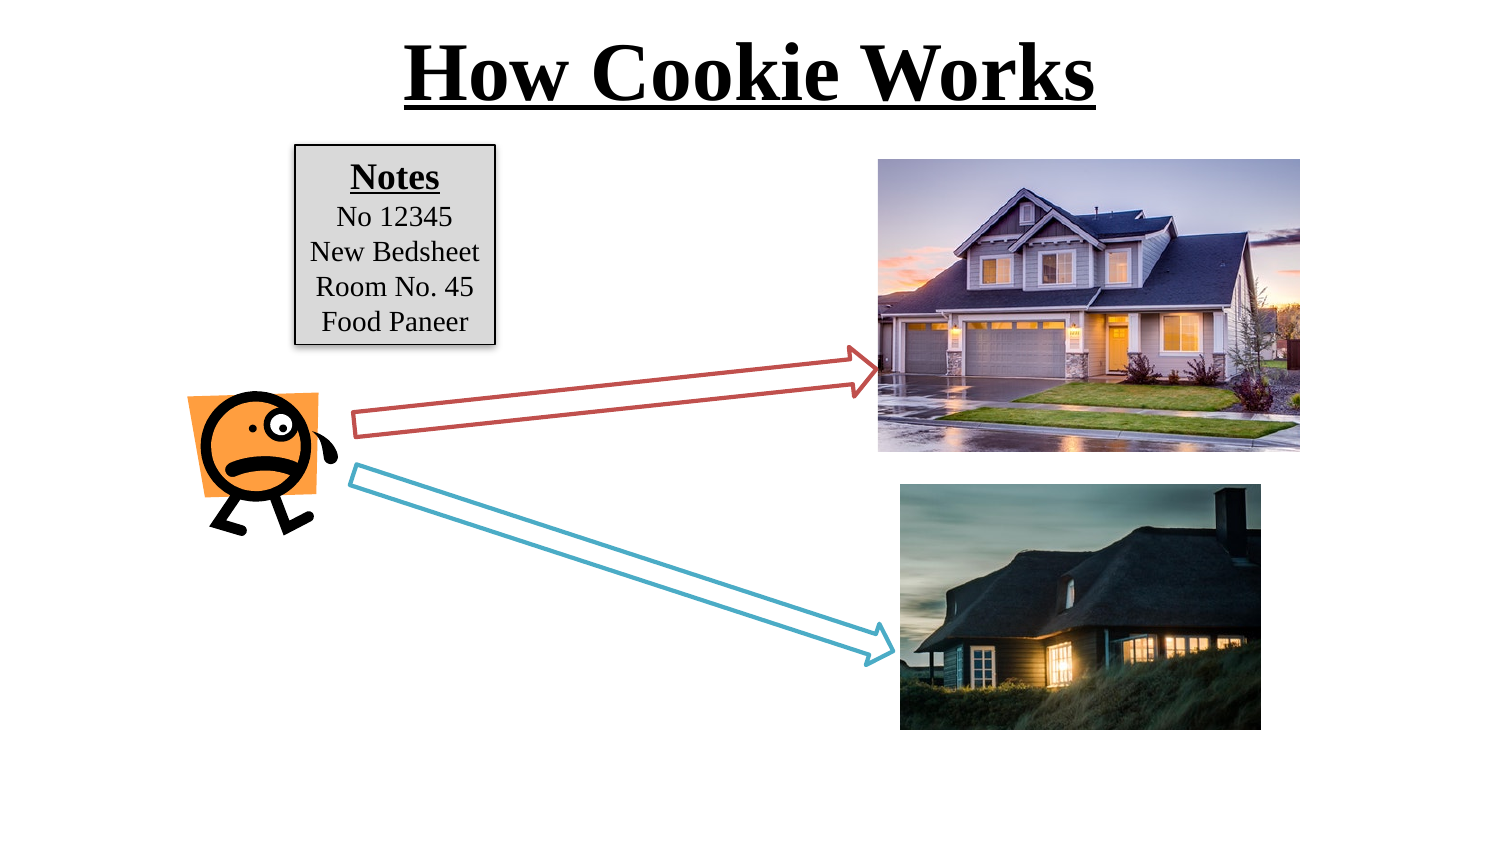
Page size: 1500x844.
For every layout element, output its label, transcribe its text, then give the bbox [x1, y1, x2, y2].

picture [899, 484, 1262, 730]
text_box [347, 462, 894, 667]
text_box Notes No 12345 New Bedsheet Room No. 45 Food Paneer [294, 144, 496, 345]
title How Cookie Works [75, 0, 1425, 138]
text_box [350, 344, 872, 440]
picture [186, 390, 339, 537]
picture [877, 159, 1301, 452]
